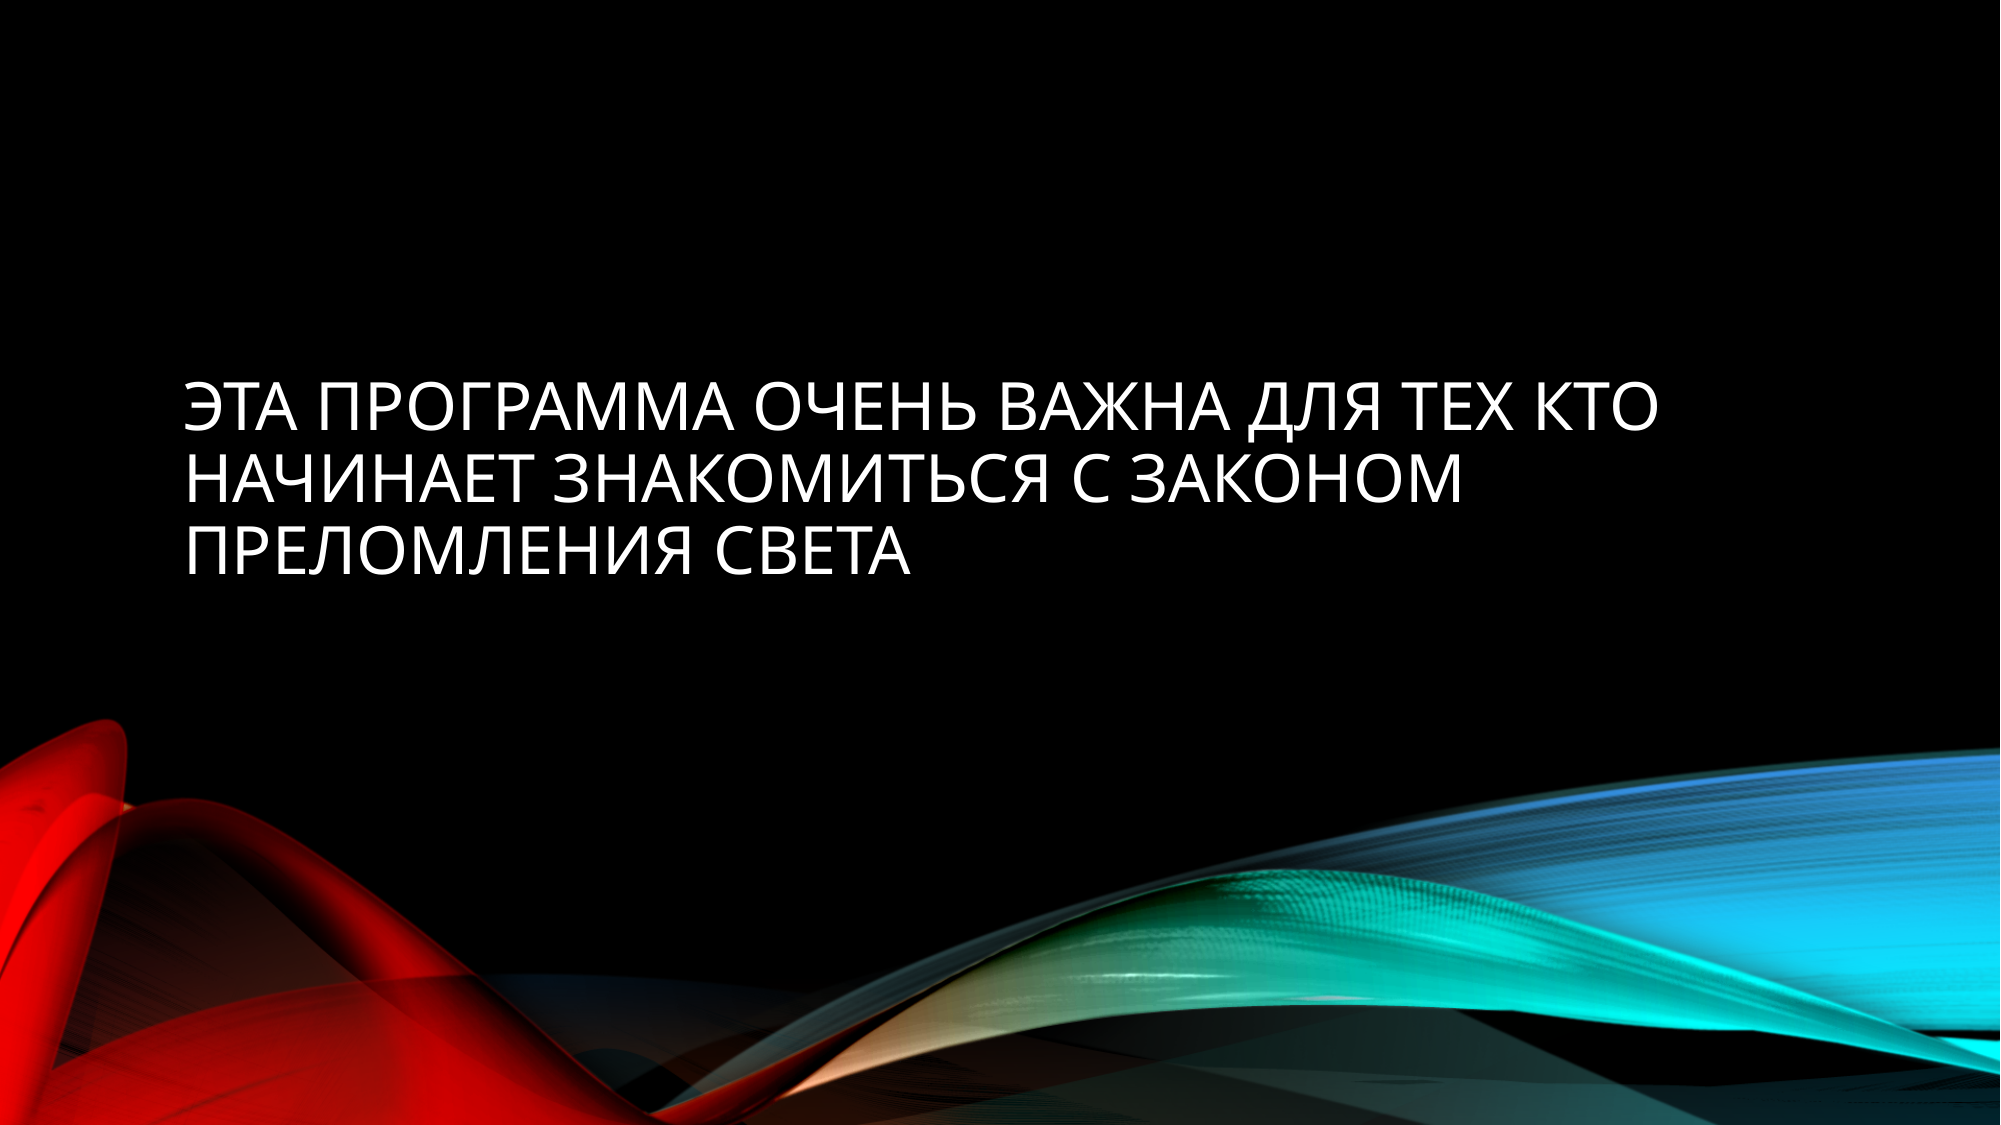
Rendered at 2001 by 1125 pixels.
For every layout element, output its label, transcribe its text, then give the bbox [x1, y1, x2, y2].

picture [0, 717, 2000, 1125]
title Эта программа очень важна для тех кто начинает знакомиться с законом преломления света [168, 184, 1833, 597]
